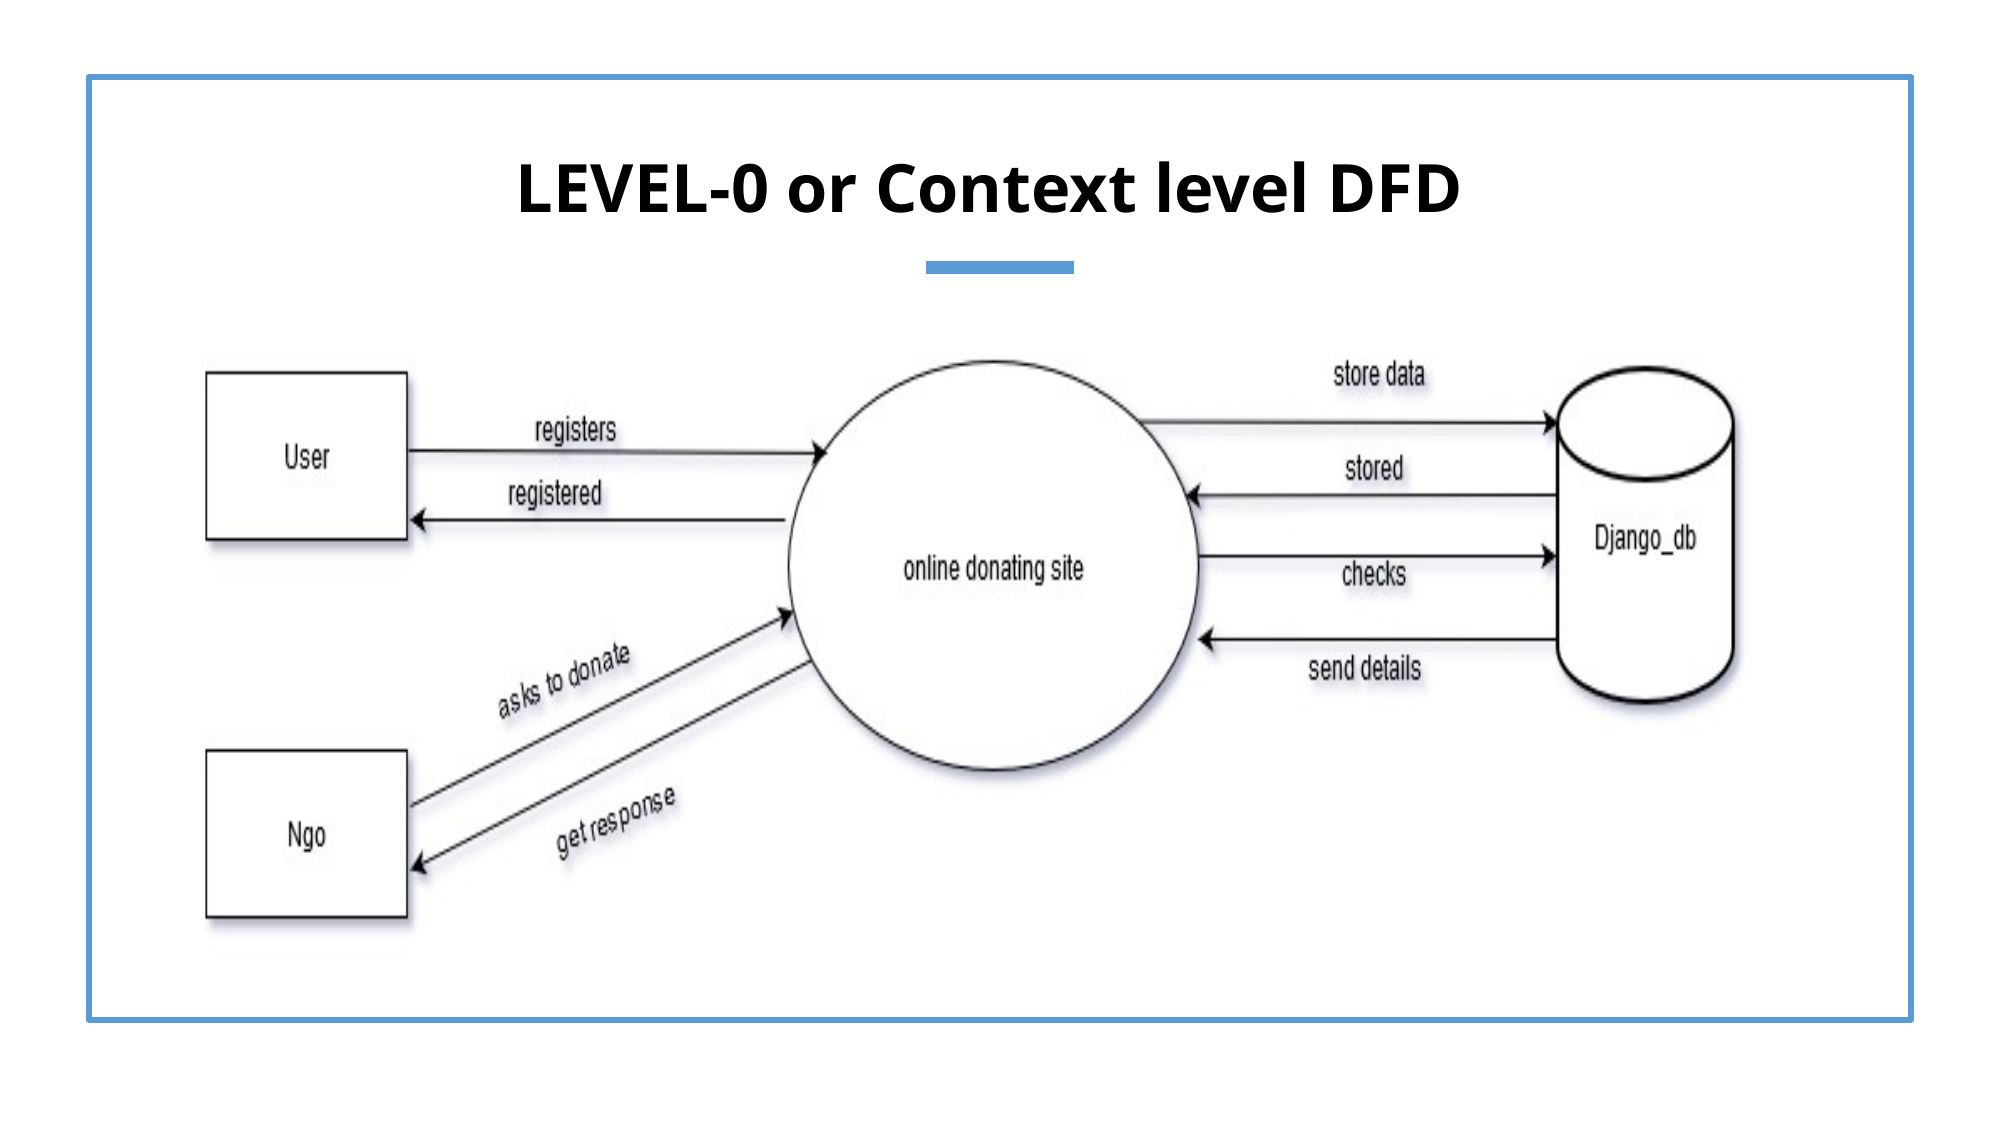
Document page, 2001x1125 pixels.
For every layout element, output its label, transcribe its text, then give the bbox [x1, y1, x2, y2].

title LEVEL-0 or Context level DFD [0, 136, 1990, 248]
picture [189, 289, 1752, 1000]
